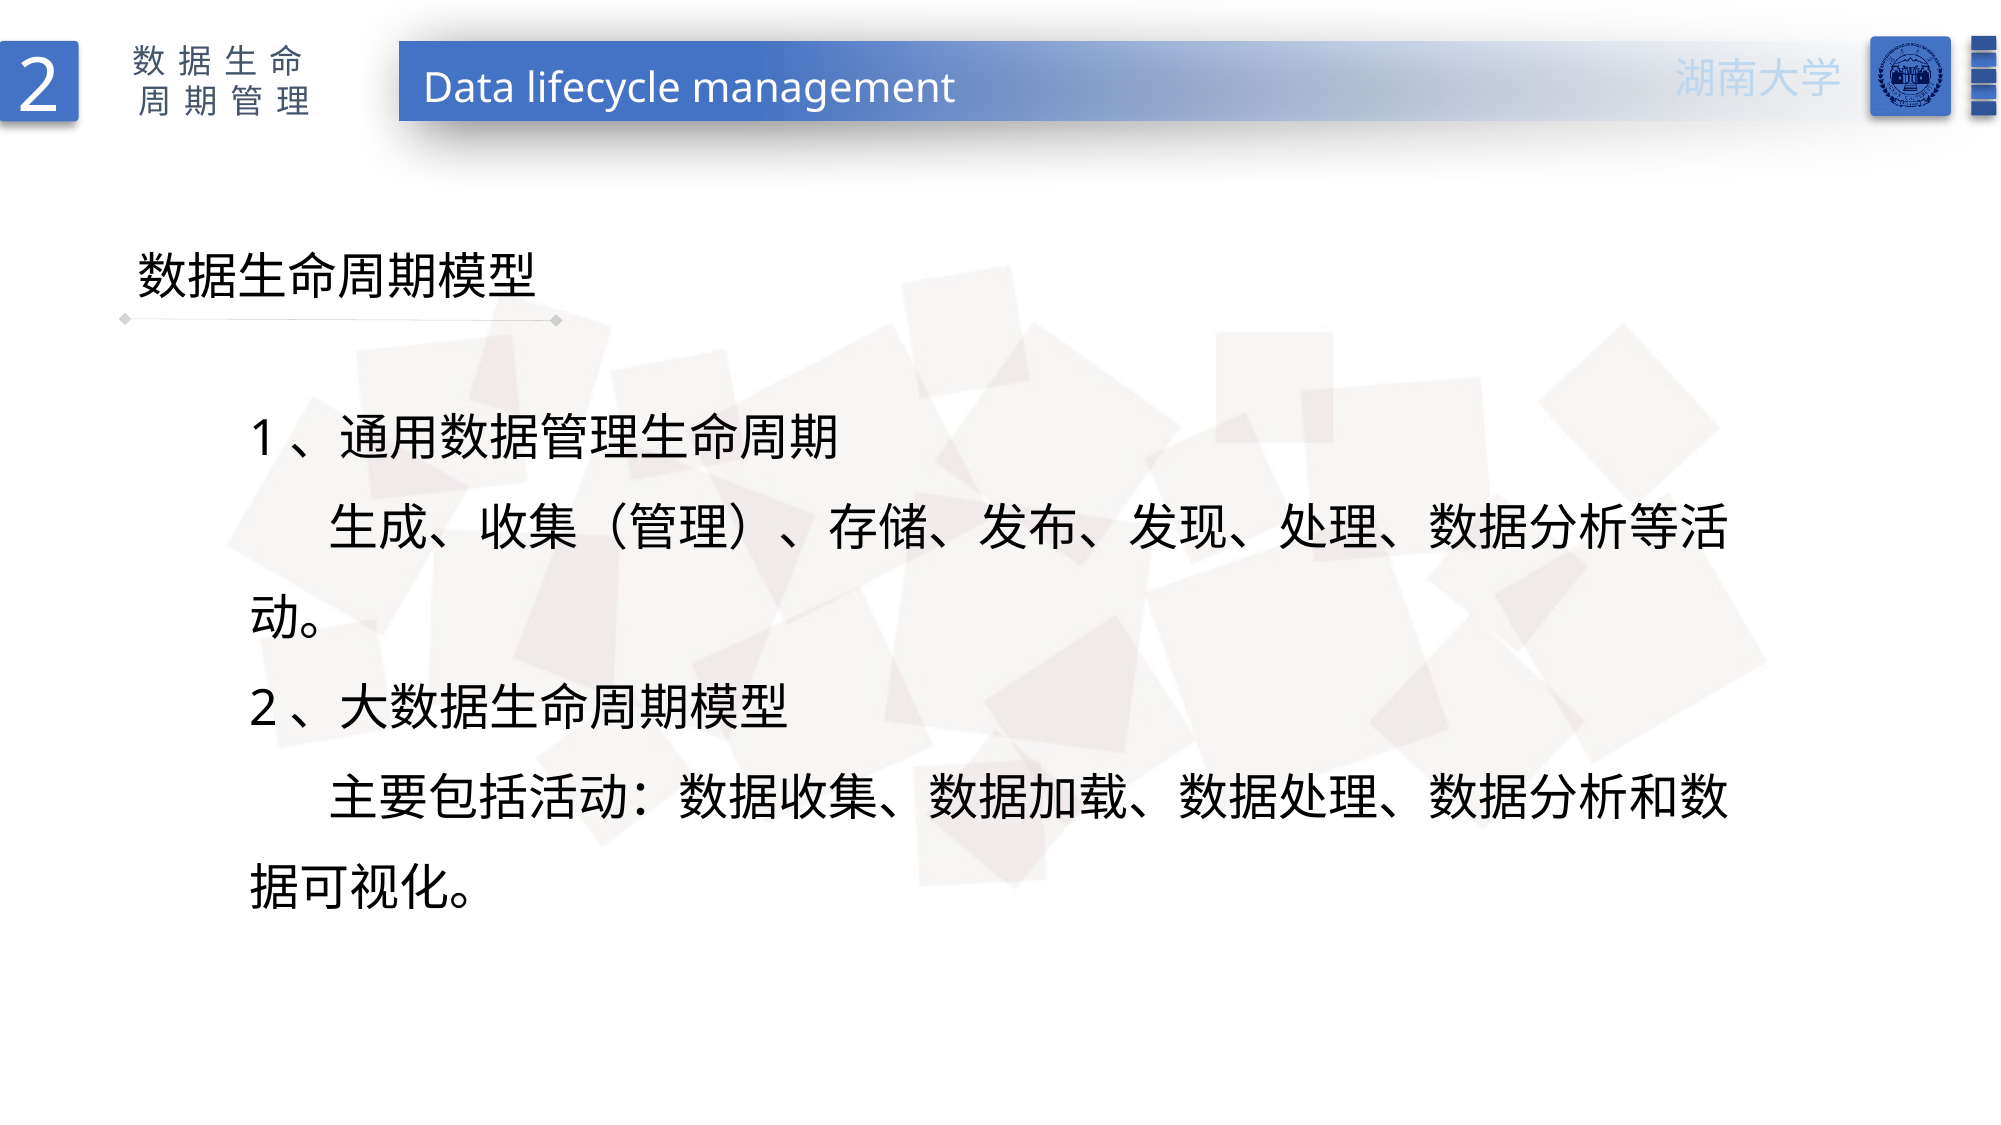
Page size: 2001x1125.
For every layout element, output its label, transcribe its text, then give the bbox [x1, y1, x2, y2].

text_box [1953, 116, 1967, 122]
text_box Data lifecycle management [407, 53, 971, 119]
text_box 数据生命周期模型 [122, 236, 567, 312]
picture [0, 0, 2001, 1125]
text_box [1649, 35, 1997, 116]
text_box 2 [0, 39, 80, 123]
text_box [399, 40, 1866, 122]
text_box 1、通用数据管理生命周期 生成、收集（管理）、存储、发布、发现、处理、数据分析等活动。 2、大数据生命周期模型 主要包括活动：数据收集、数据加载、数据处理、数据分析和数据可视化。 [234, 367, 1772, 923]
text_box 数据生命周期管理 [106, 33, 343, 129]
